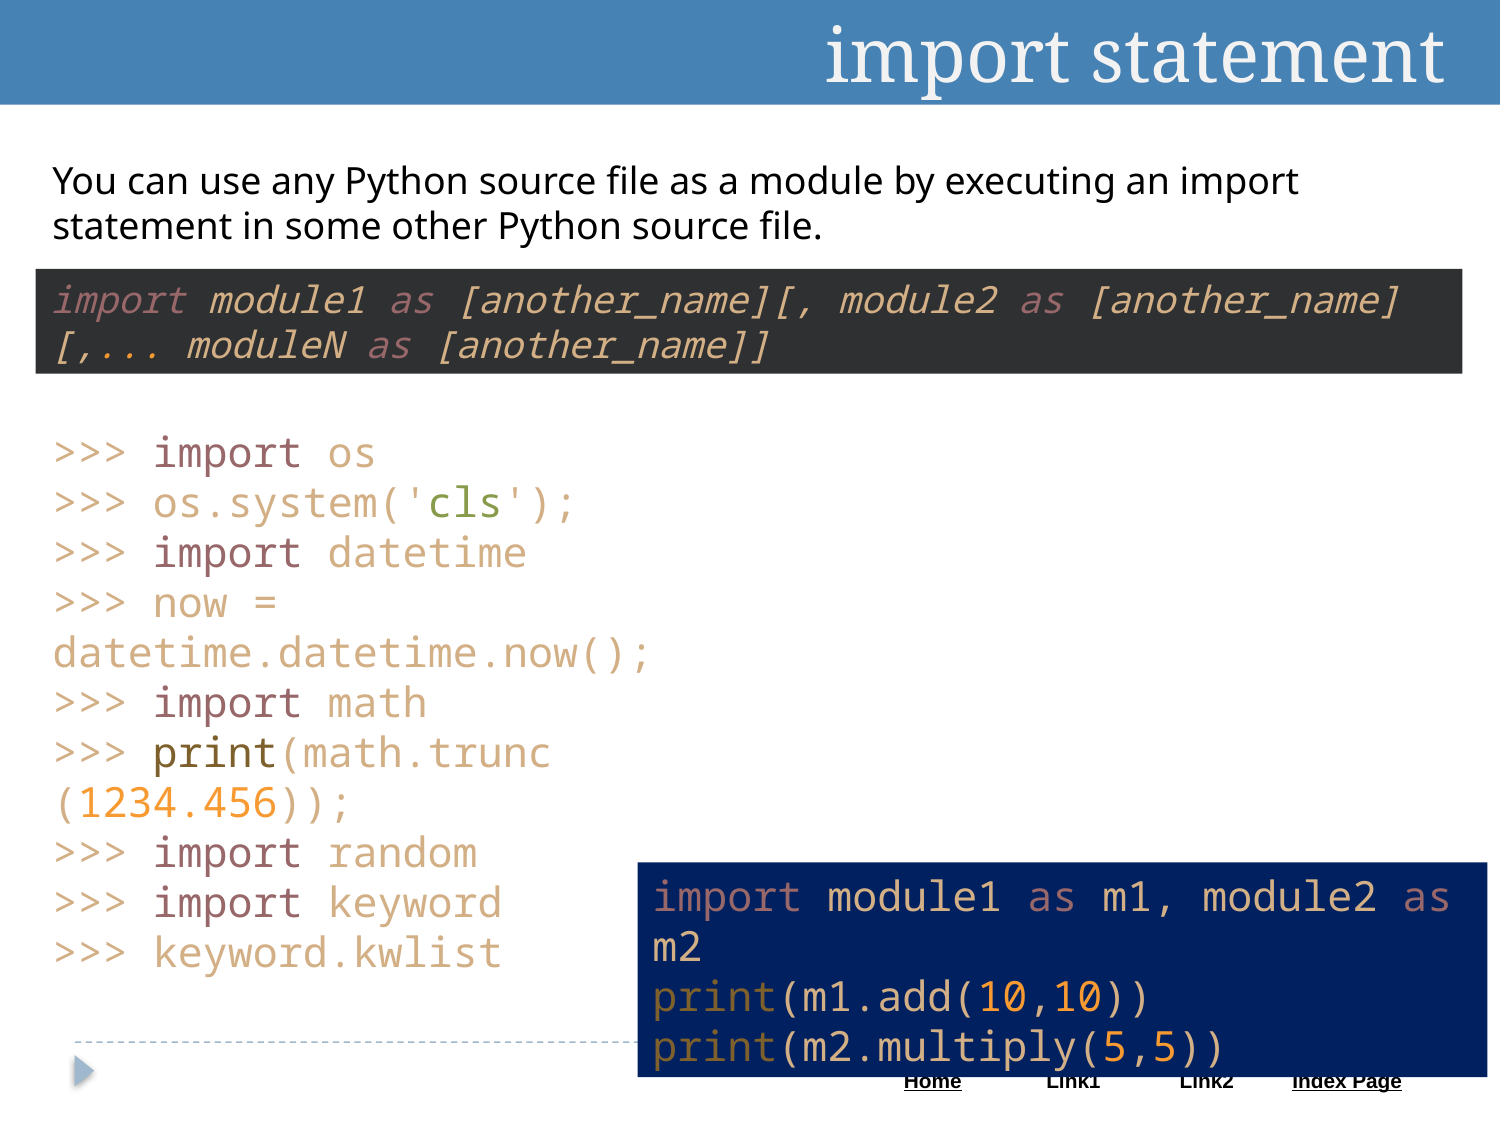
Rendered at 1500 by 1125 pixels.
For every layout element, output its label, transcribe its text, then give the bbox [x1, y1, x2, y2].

text_box import statement [0, 0, 1500, 105]
text_box You can use any Python source file as a module by executing an import statement in some other Python source file. [37, 149, 1463, 255]
text_box import module1 as m1, module2 as m2 print(m1.add(10,10)) print(m2.multiply(5,5)) [637, 862, 1488, 1078]
text_box import module1 as [another_name][, module2 as [another_name][,... moduleN as [another_name]] [35, 268, 1463, 374]
text_box >>> import os >>> os.system('cls'); >>> import datetime >>> now = datetime.datetime.now(); >>> import math >>> print(math.trunc (1234.456)); >>> import random >>> import keyword >>> keyword.kwlist [38, 417, 850, 983]
